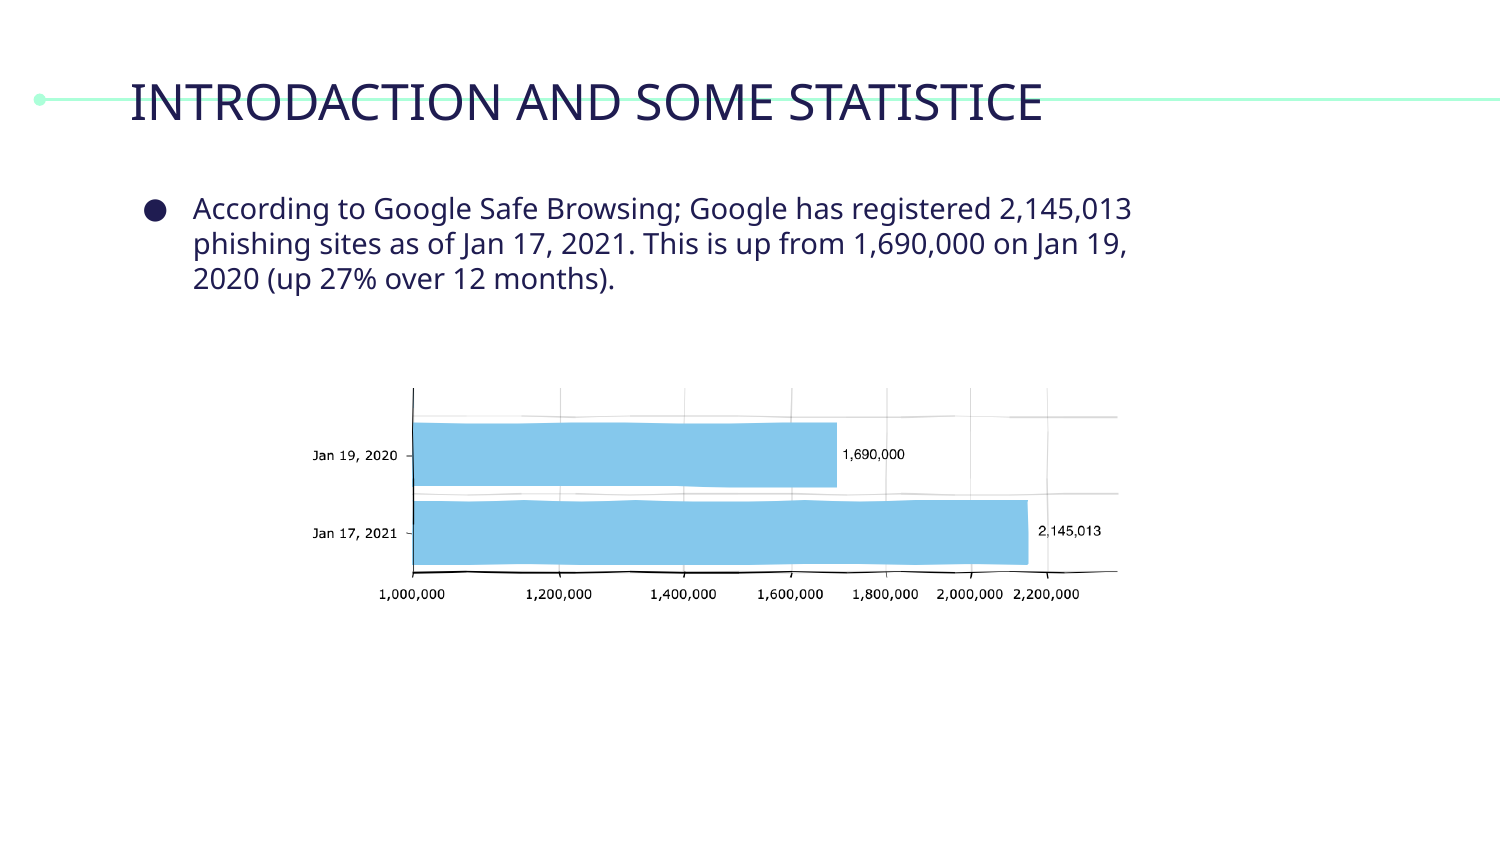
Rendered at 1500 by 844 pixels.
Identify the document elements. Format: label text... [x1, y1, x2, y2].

list According to Google Safe Browsing; Google has registered 2,145,013 phishing sites as of Jan 17, 2021. This is up from 1,690,000 on Jan 19, 2020 (up 27% over 12 months). [102, 175, 1199, 711]
picture [301, 388, 1134, 612]
title INTRODACTION AND SOME STATISTICE [102, 55, 1101, 144]
